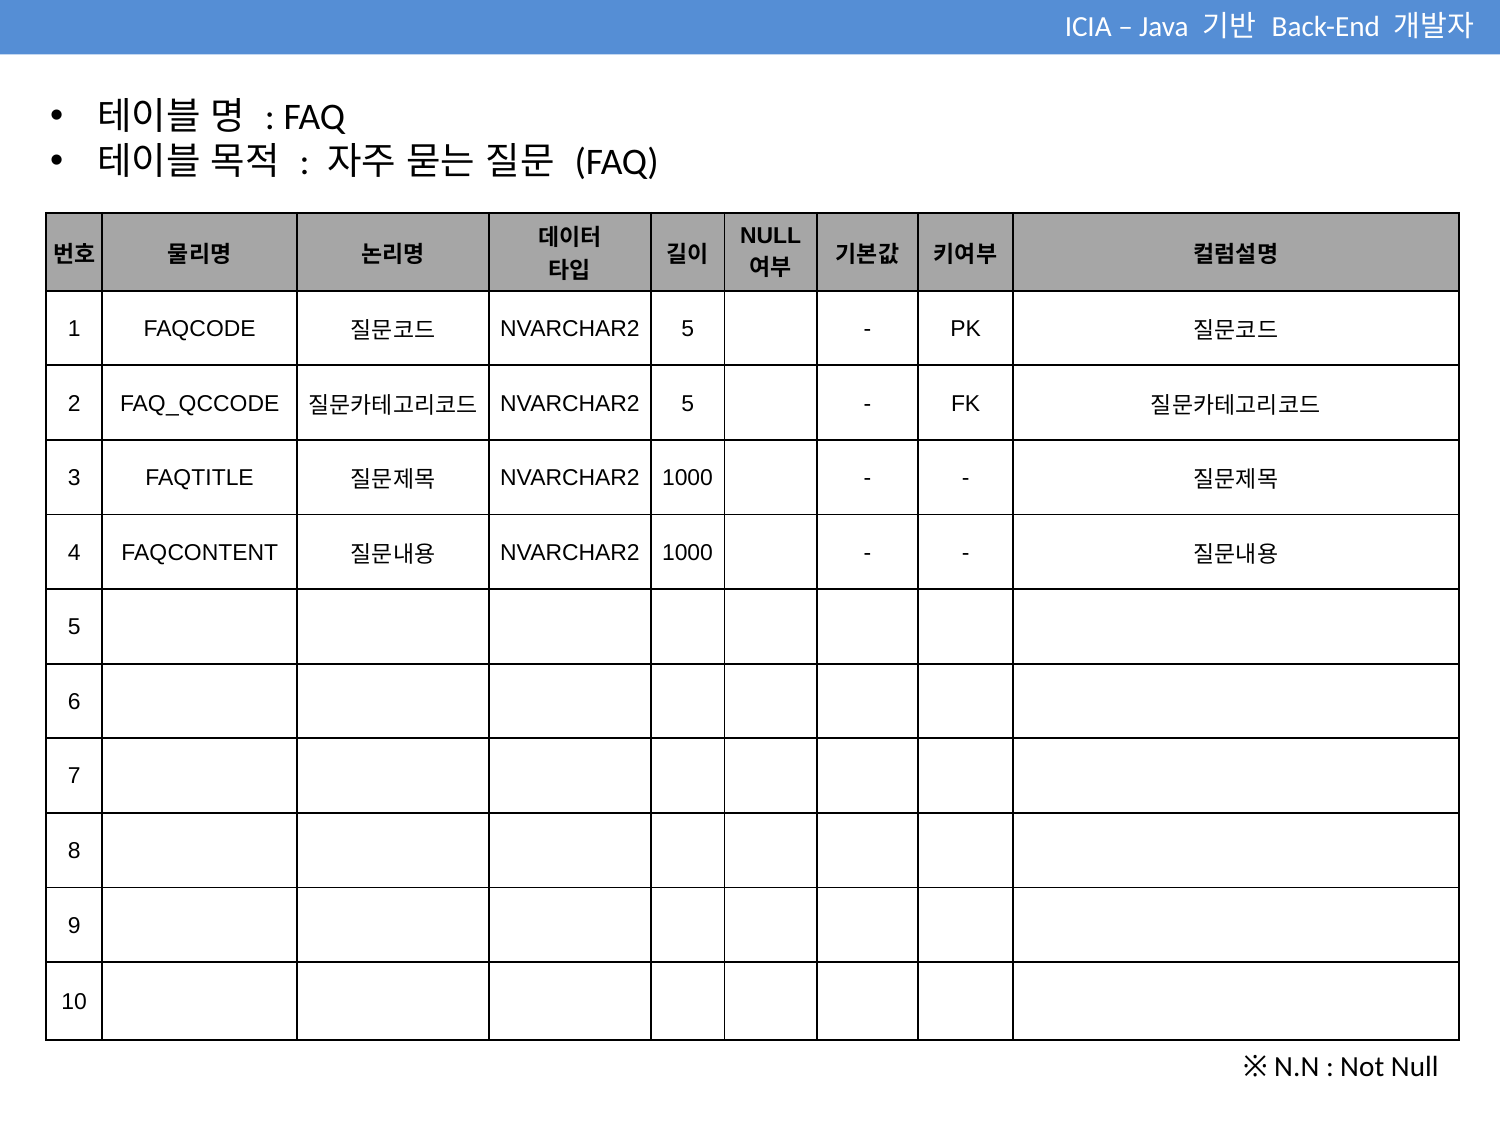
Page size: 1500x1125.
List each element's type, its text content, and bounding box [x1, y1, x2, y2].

table_cell - [818, 441, 917, 514]
table_cell [725, 739, 816, 812]
table_cell [652, 590, 724, 663]
table_cell 1 [47, 292, 101, 364]
table_cell 질문코드 [1014, 292, 1458, 364]
table_cell 질문코드 [298, 292, 488, 364]
table_cell 질문카테고리코드 [298, 366, 488, 439]
table_cell - [818, 366, 917, 439]
table_cell [1014, 739, 1458, 812]
table_cell 5 [47, 590, 101, 663]
table_cell PK [919, 292, 1012, 364]
table_cell [1014, 888, 1458, 961]
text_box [0, 0, 1498, 48]
table_cell [490, 665, 650, 737]
table_header 기본값 [818, 214, 917, 290]
table_cell 1000 [652, 441, 724, 514]
table_cell [818, 888, 917, 961]
table_cell [652, 665, 724, 737]
table_cell FAQTITLE [103, 441, 296, 514]
table_cell [725, 366, 816, 439]
table_cell 3 [47, 441, 101, 514]
table_header NULL 여부 [725, 214, 816, 290]
table_header 키여부 [919, 214, 1012, 290]
table_cell [490, 963, 650, 1039]
table_cell 4 [47, 515, 101, 588]
table_cell - [919, 441, 1012, 514]
text_box 테이블 명 : FAQ 테이블 목적 : 자주 묻는 질문 (FAQ) [35, 84, 1460, 190]
table_cell 질문제목 [1014, 441, 1458, 514]
table_cell [1014, 814, 1458, 887]
table_cell [103, 963, 296, 1039]
table_cell [490, 590, 650, 663]
table_cell [818, 590, 917, 663]
table_cell [298, 963, 488, 1039]
table_cell NVARCHAR2 [490, 515, 650, 588]
table_cell 질문내용 [298, 515, 488, 588]
table_cell 질문카테고리코드 [1014, 366, 1458, 439]
table_cell 5 [652, 292, 724, 364]
table_cell FAQCODE [103, 292, 296, 364]
table_cell [652, 814, 724, 887]
table_cell [652, 888, 724, 961]
table_cell NVARCHAR2 [490, 441, 650, 514]
table_cell 2 [47, 366, 101, 439]
text_box ※ N.N : Not Null [1221, 1040, 1454, 1091]
table_header 논리명 [298, 214, 488, 290]
table_cell [818, 665, 917, 737]
table_cell [725, 814, 816, 887]
table_cell NVARCHAR2 [490, 292, 650, 364]
table_cell [298, 888, 488, 961]
table_cell NVARCHAR2 [490, 366, 650, 439]
table_cell [298, 665, 488, 737]
table_cell [919, 739, 1012, 812]
table_cell [725, 441, 816, 514]
table_cell [652, 963, 724, 1039]
table_cell - [818, 515, 917, 588]
table_cell 10 [47, 963, 101, 1039]
table_cell [652, 739, 724, 812]
table_cell 6 [47, 665, 101, 737]
table_cell - [919, 515, 1012, 588]
table_cell [725, 590, 816, 663]
table_cell [490, 888, 650, 961]
table_cell [103, 888, 296, 961]
table_cell [725, 665, 816, 737]
table_cell 질문내용 [1014, 515, 1458, 588]
table_cell [919, 665, 1012, 737]
table_cell FAQCONTENT [103, 515, 296, 588]
table_cell [103, 590, 296, 663]
table_cell [1014, 963, 1458, 1039]
table_cell [919, 590, 1012, 663]
table_cell [103, 739, 296, 812]
table_cell 8 [47, 814, 101, 887]
table_cell [919, 814, 1012, 887]
table_cell [298, 590, 488, 663]
table_header 길이 [652, 214, 724, 290]
table_cell [103, 814, 296, 887]
table_cell 7 [47, 739, 101, 812]
table_header 데이터 타입 [490, 214, 650, 290]
table_header 물리명 [103, 214, 296, 290]
table_cell [919, 963, 1012, 1039]
table_cell [1014, 665, 1458, 737]
table_cell 9 [47, 888, 101, 961]
table_cell [725, 515, 816, 588]
table_cell [725, 963, 816, 1039]
table_cell [818, 814, 917, 887]
table_cell 1000 [652, 515, 724, 588]
table_cell [725, 292, 816, 364]
table_header 번호 [47, 214, 101, 290]
table_cell [490, 814, 650, 887]
table_cell [725, 888, 816, 961]
table_cell [1014, 590, 1458, 663]
table_cell [818, 739, 917, 812]
table_cell 5 [652, 366, 724, 439]
table_cell [298, 814, 488, 887]
table_cell [298, 739, 488, 812]
table_cell [919, 888, 1012, 961]
table_cell [818, 963, 917, 1039]
table_cell FAQ_QCCODE [103, 366, 296, 439]
table_cell - [818, 292, 917, 364]
table_header 컬럼설명 [1014, 214, 1458, 290]
table_cell [103, 665, 296, 737]
table_cell [490, 739, 650, 812]
table_cell FK [919, 366, 1012, 439]
table_cell 질문제목 [298, 441, 488, 514]
